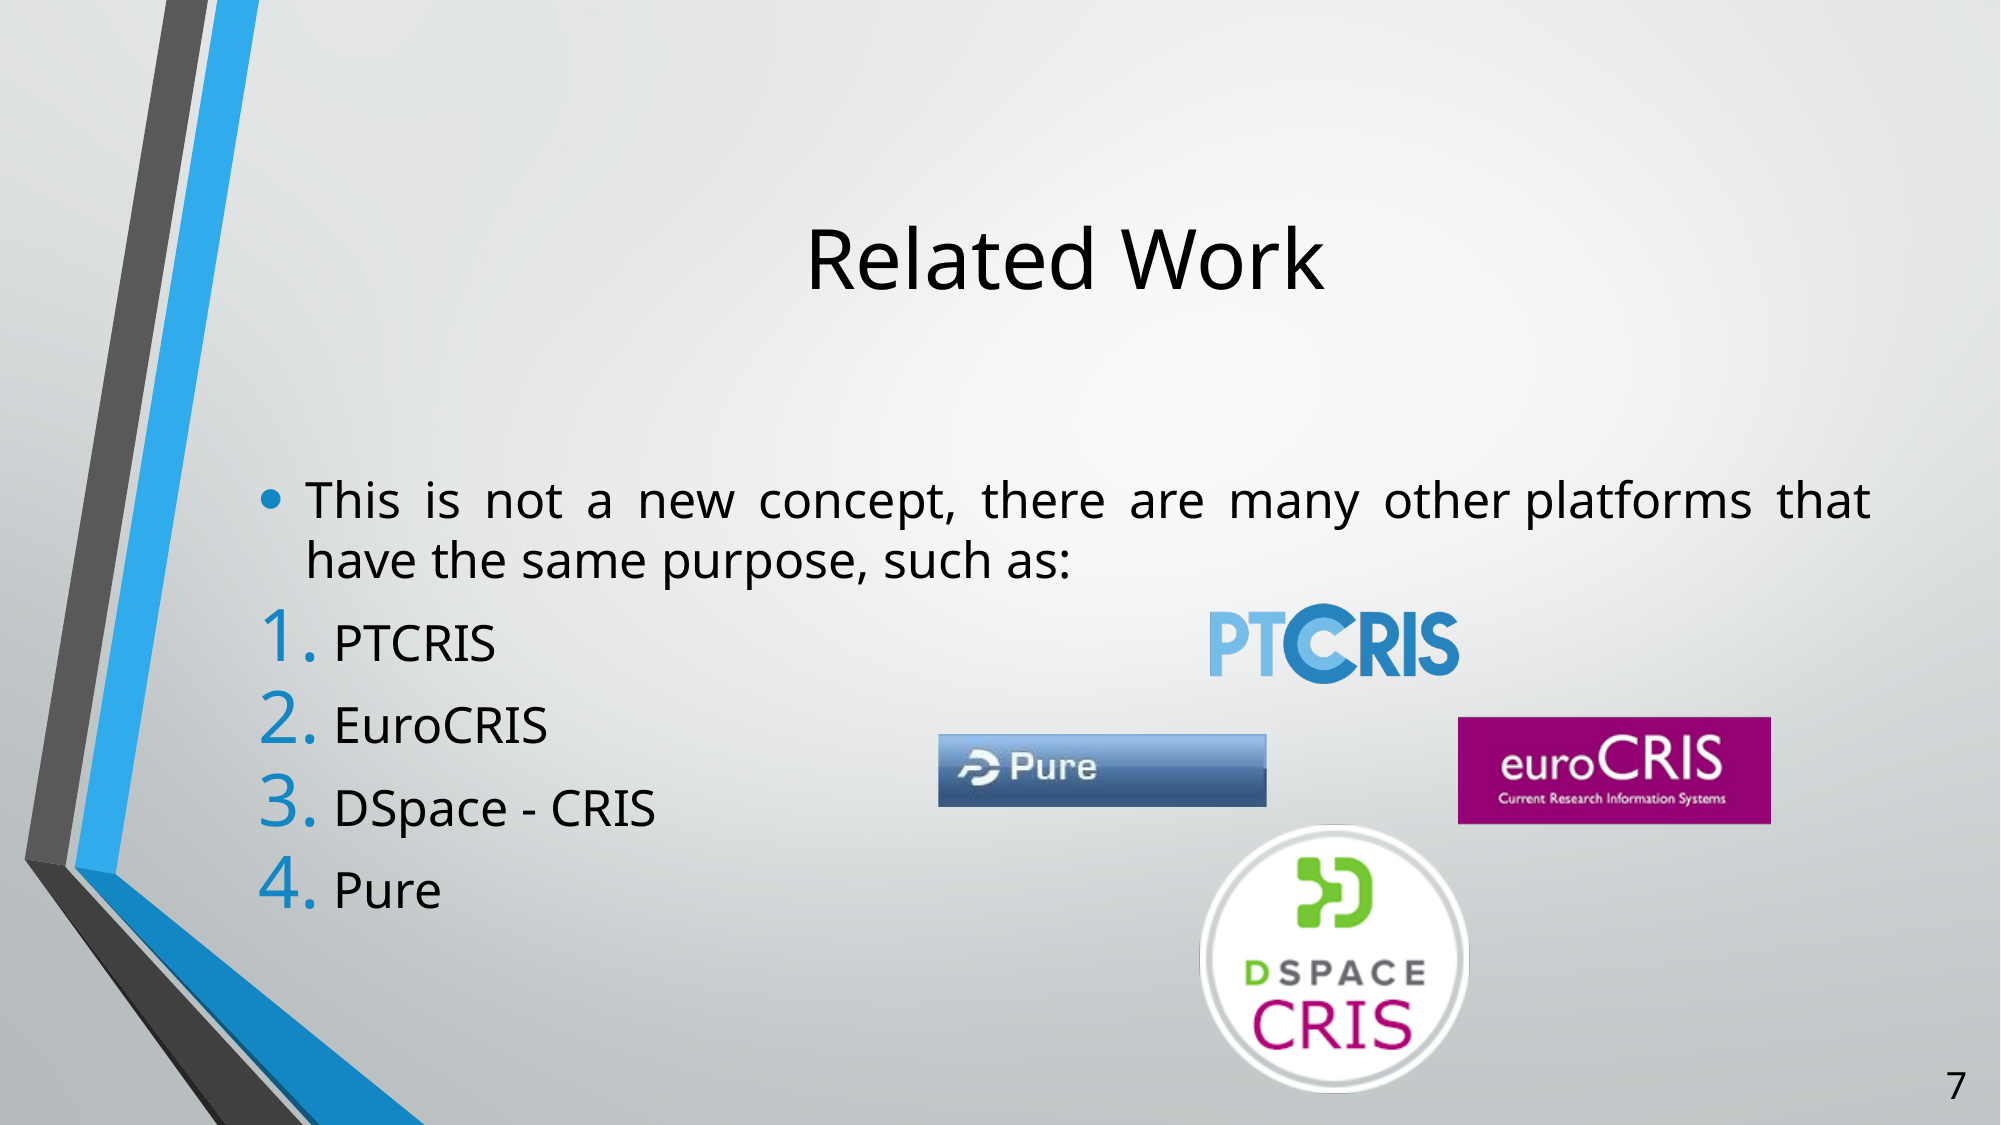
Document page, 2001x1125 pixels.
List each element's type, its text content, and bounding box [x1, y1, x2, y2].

picture [938, 512, 1771, 1097]
list This is not a new concept, there are many other platforms that have the same purpose, such as: PTCRIS EuroCRIS DSpace - CRIS Pure [243, 437, 1887, 950]
title Related Work [243, 112, 1887, 400]
text_box 7 [1930, 1054, 1982, 1115]
